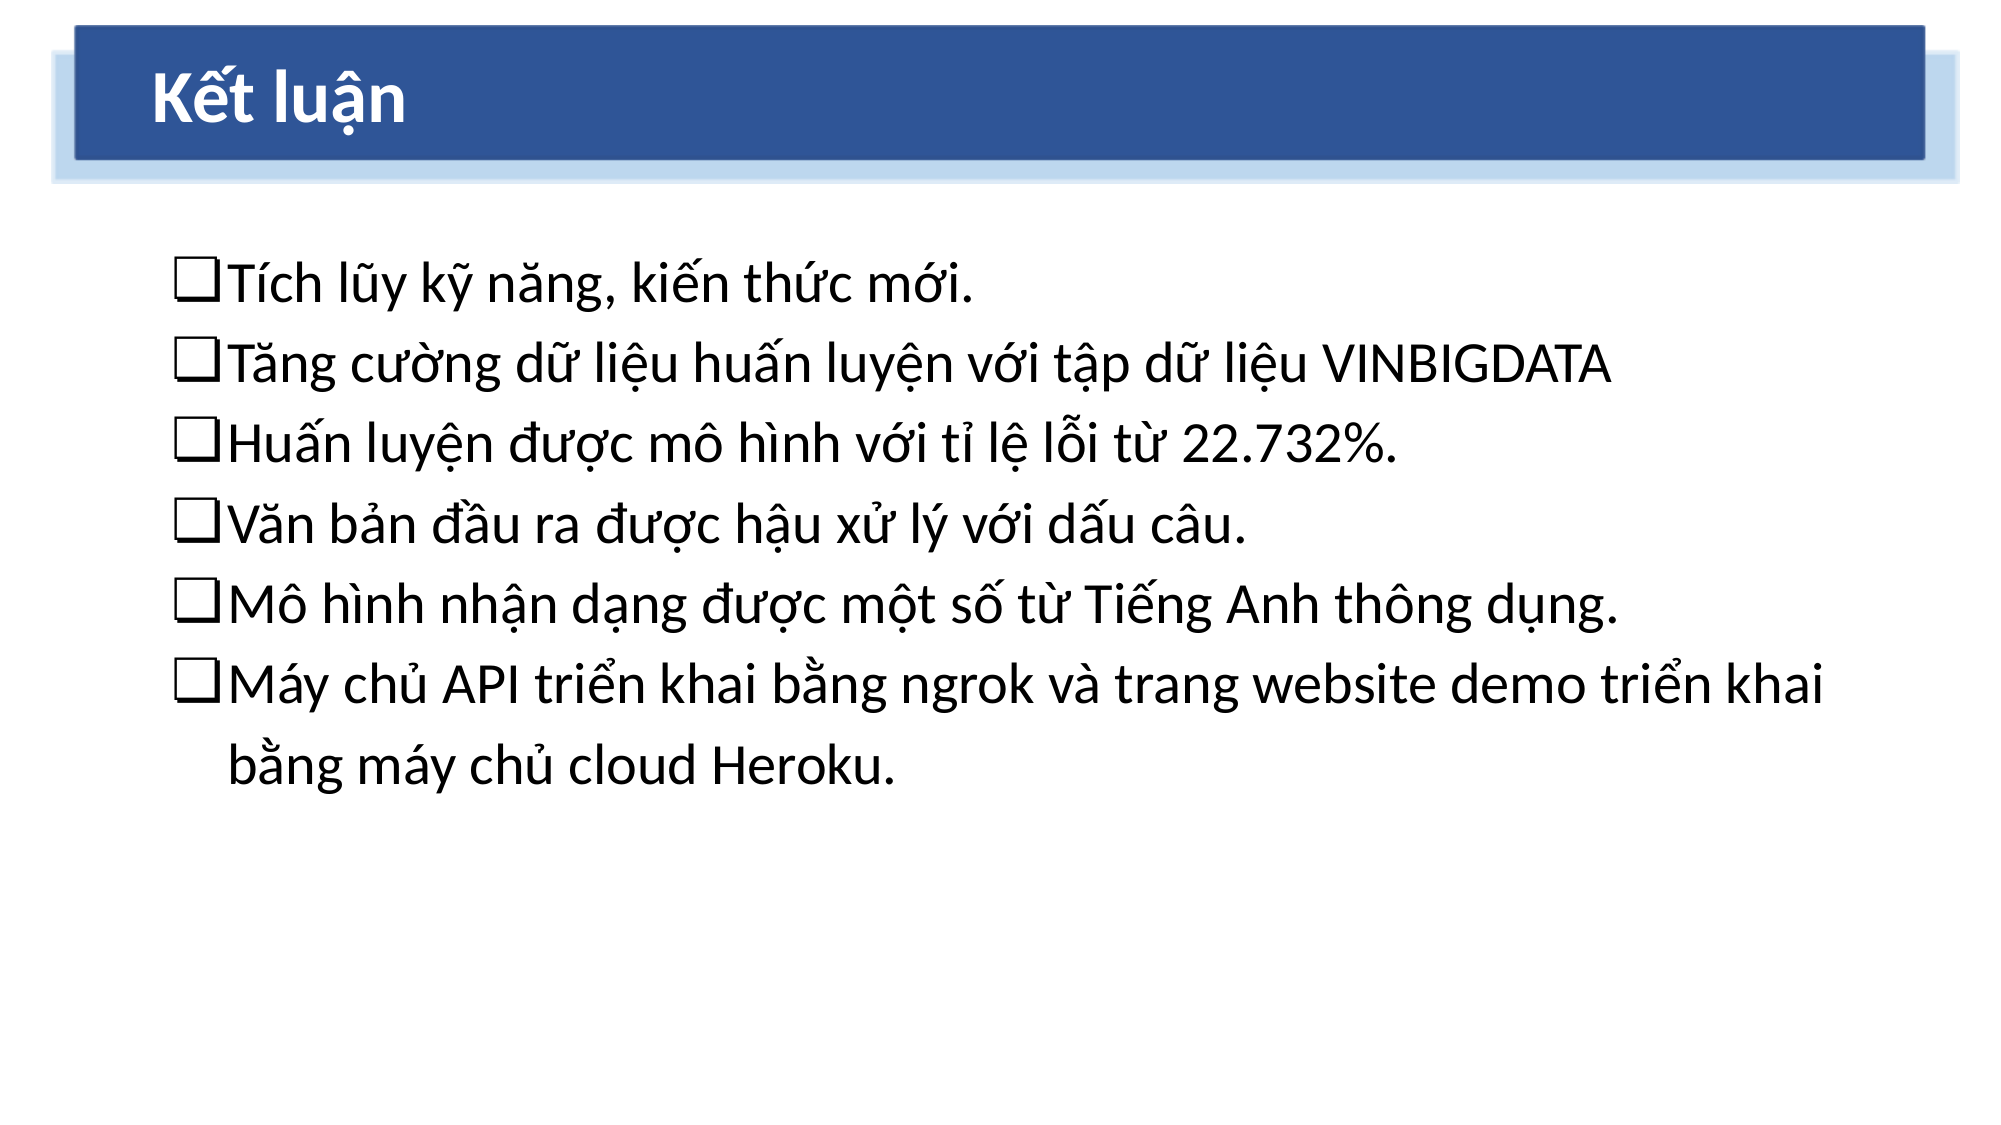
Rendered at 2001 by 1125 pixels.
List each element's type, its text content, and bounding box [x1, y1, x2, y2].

picture [51, 25, 1960, 184]
list Tích lũy kỹ năng, kiến thức mới. Tăng cường dữ liệu huấn luyện với tập dữ liệu VINBIGDATA Huấn luyện được mô hình với tỉ lệ lỗi từ 22.732%. Văn bản đầu ra được hậu xử lý với dấu câu. Mô hình nhận dạng được một số từ Tiếng Anh thông dụng. Máy chủ API triển khai bằng ngrok và trang website demo triển khai bằng máy chủ cloud Heroku. [137, 226, 1863, 1014]
